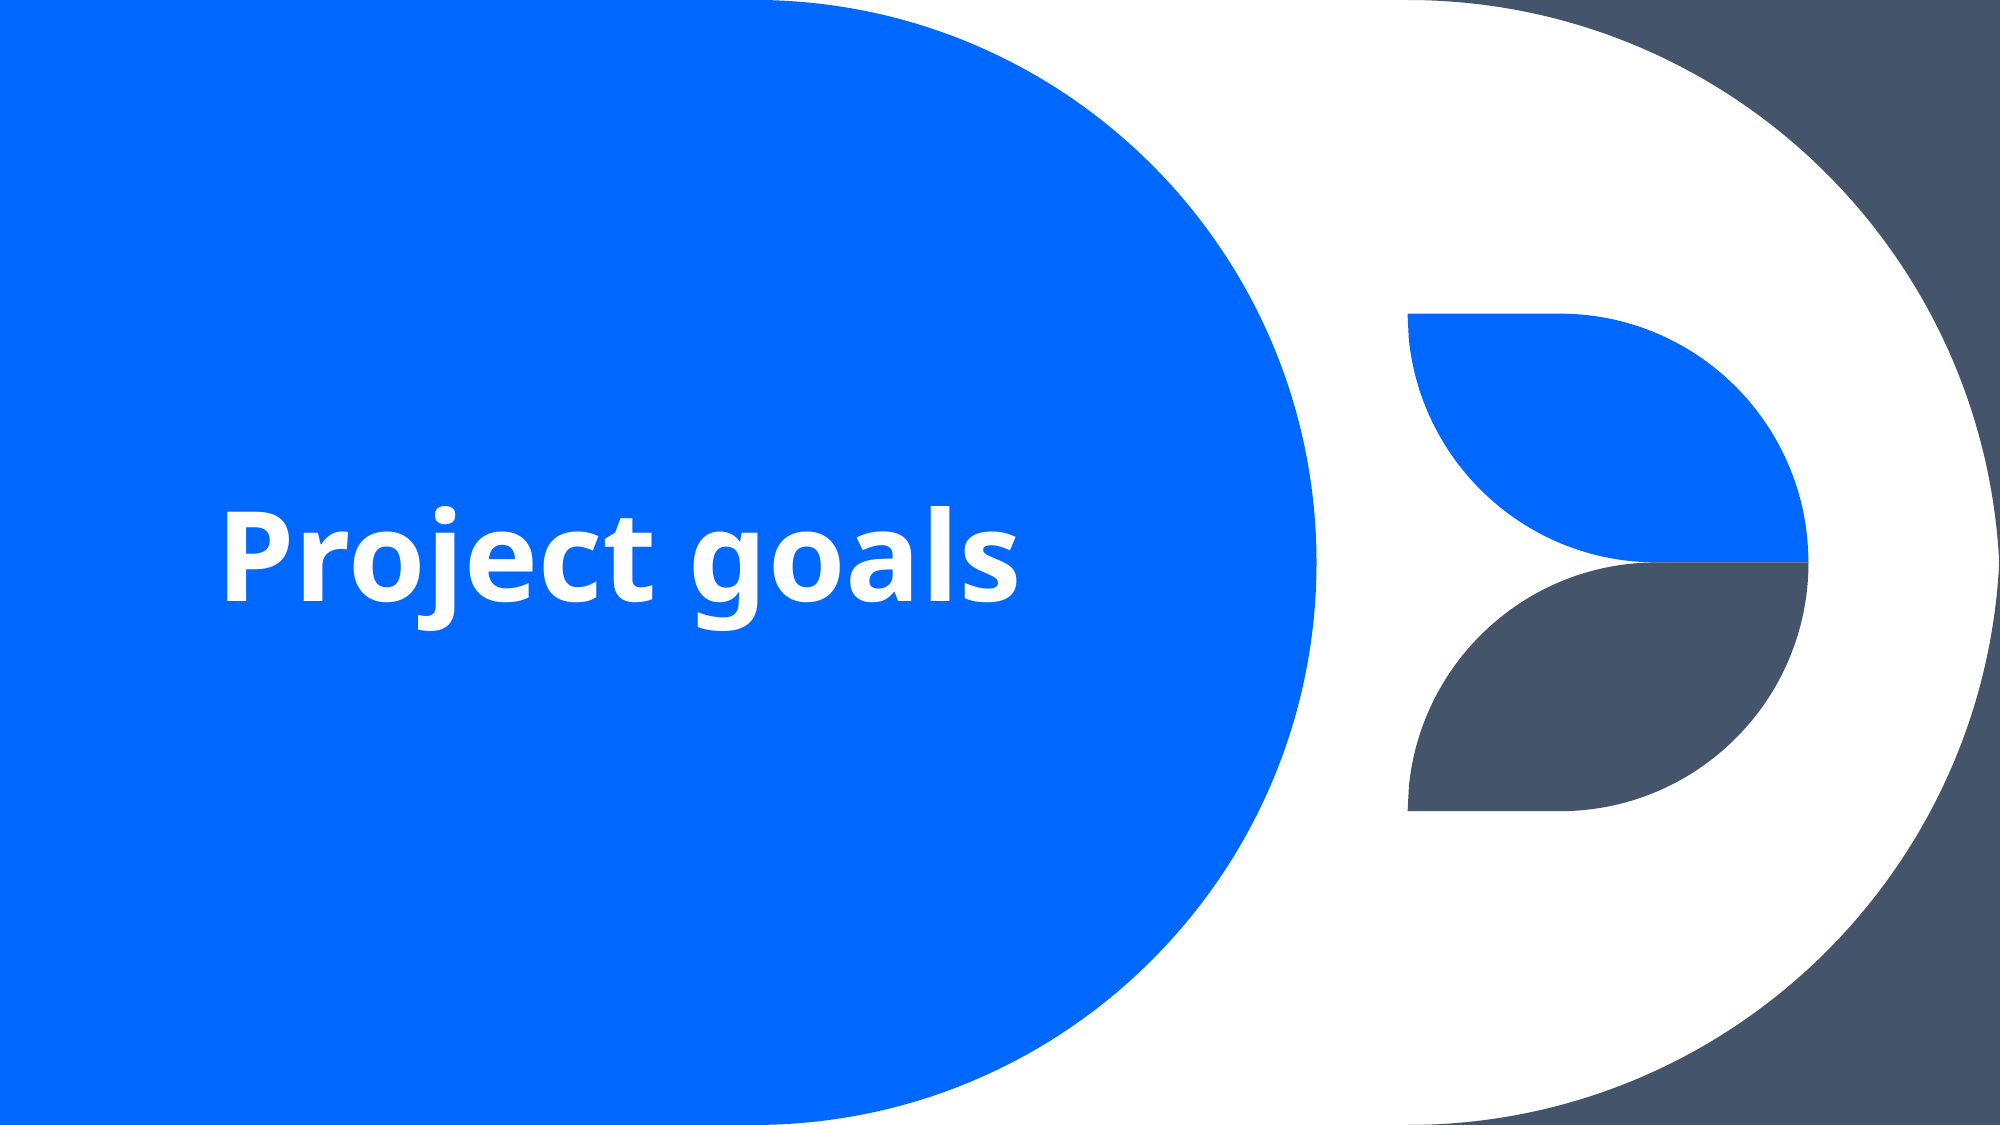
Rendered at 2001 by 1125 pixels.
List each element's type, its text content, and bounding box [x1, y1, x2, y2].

title Project goals [201, 244, 1226, 636]
